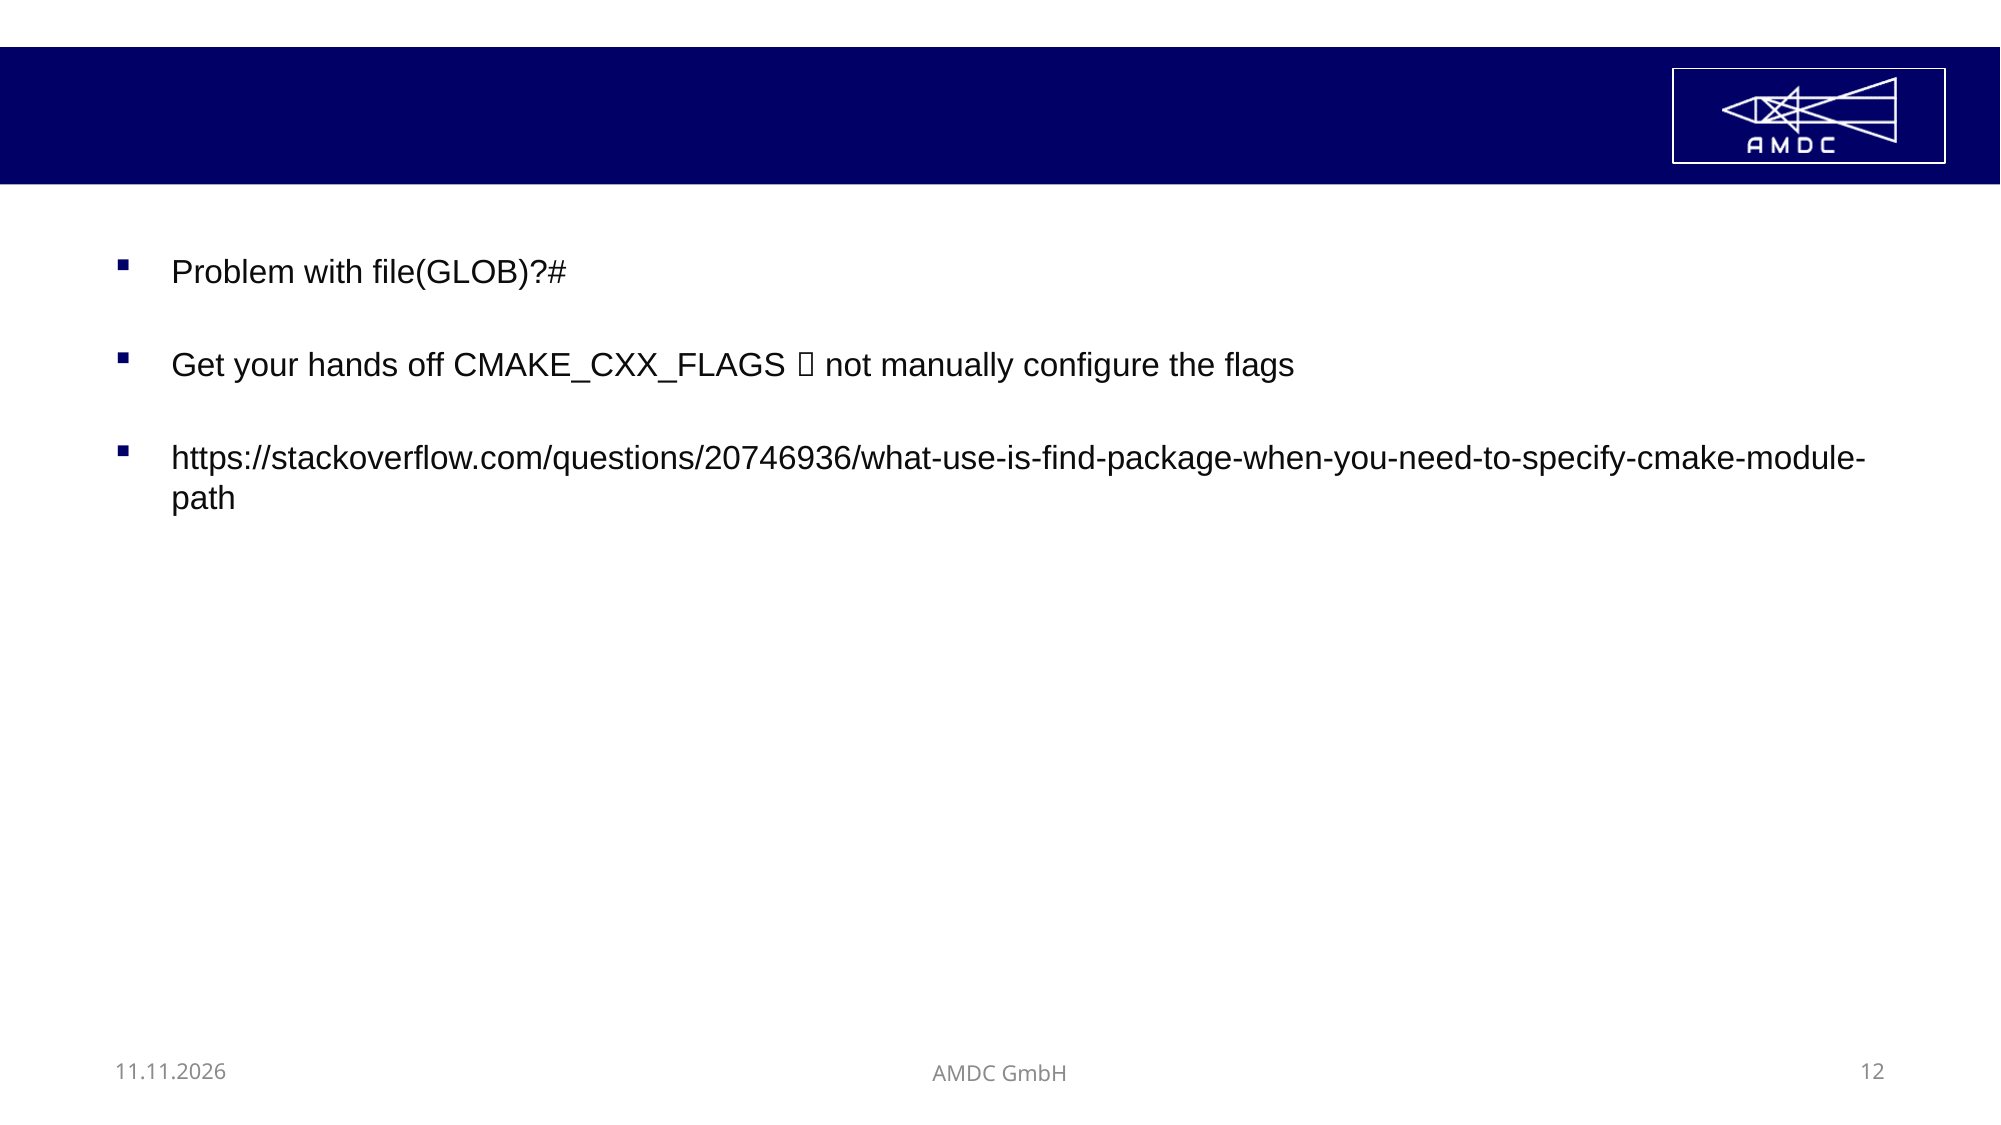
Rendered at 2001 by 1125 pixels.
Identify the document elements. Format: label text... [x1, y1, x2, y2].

footer AMDC GmbH [590, 1042, 1410, 1103]
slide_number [99, 1042, 567, 1103]
picture [1708, 72, 1911, 161]
list Problem with file(GLOB)?# Get your hands off CMAKE_CXX_FLAGS  not manually configure the flags https://stackoverflow.com/questions/20746936/what-use-is-find-package-when-you-need-to-specify-cmake-module-path [99, 242, 1900, 985]
slide_number 12 [1433, 1042, 1900, 1103]
